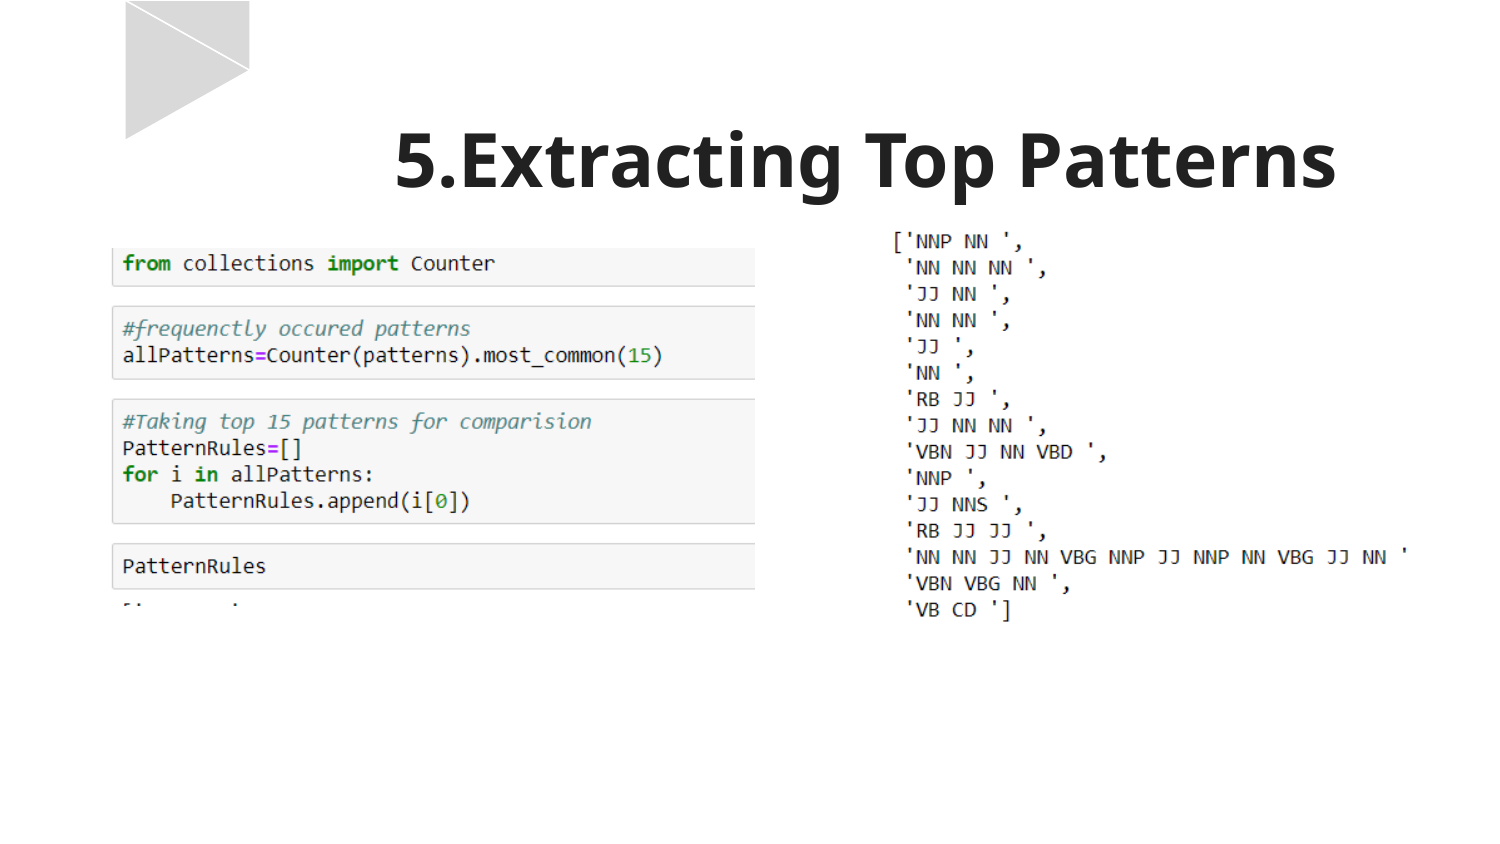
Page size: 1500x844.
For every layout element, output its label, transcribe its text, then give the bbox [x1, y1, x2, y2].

picture [106, 248, 755, 606]
title 5.Extracting Top Patterns [126, 76, 1377, 218]
picture [893, 226, 1407, 648]
